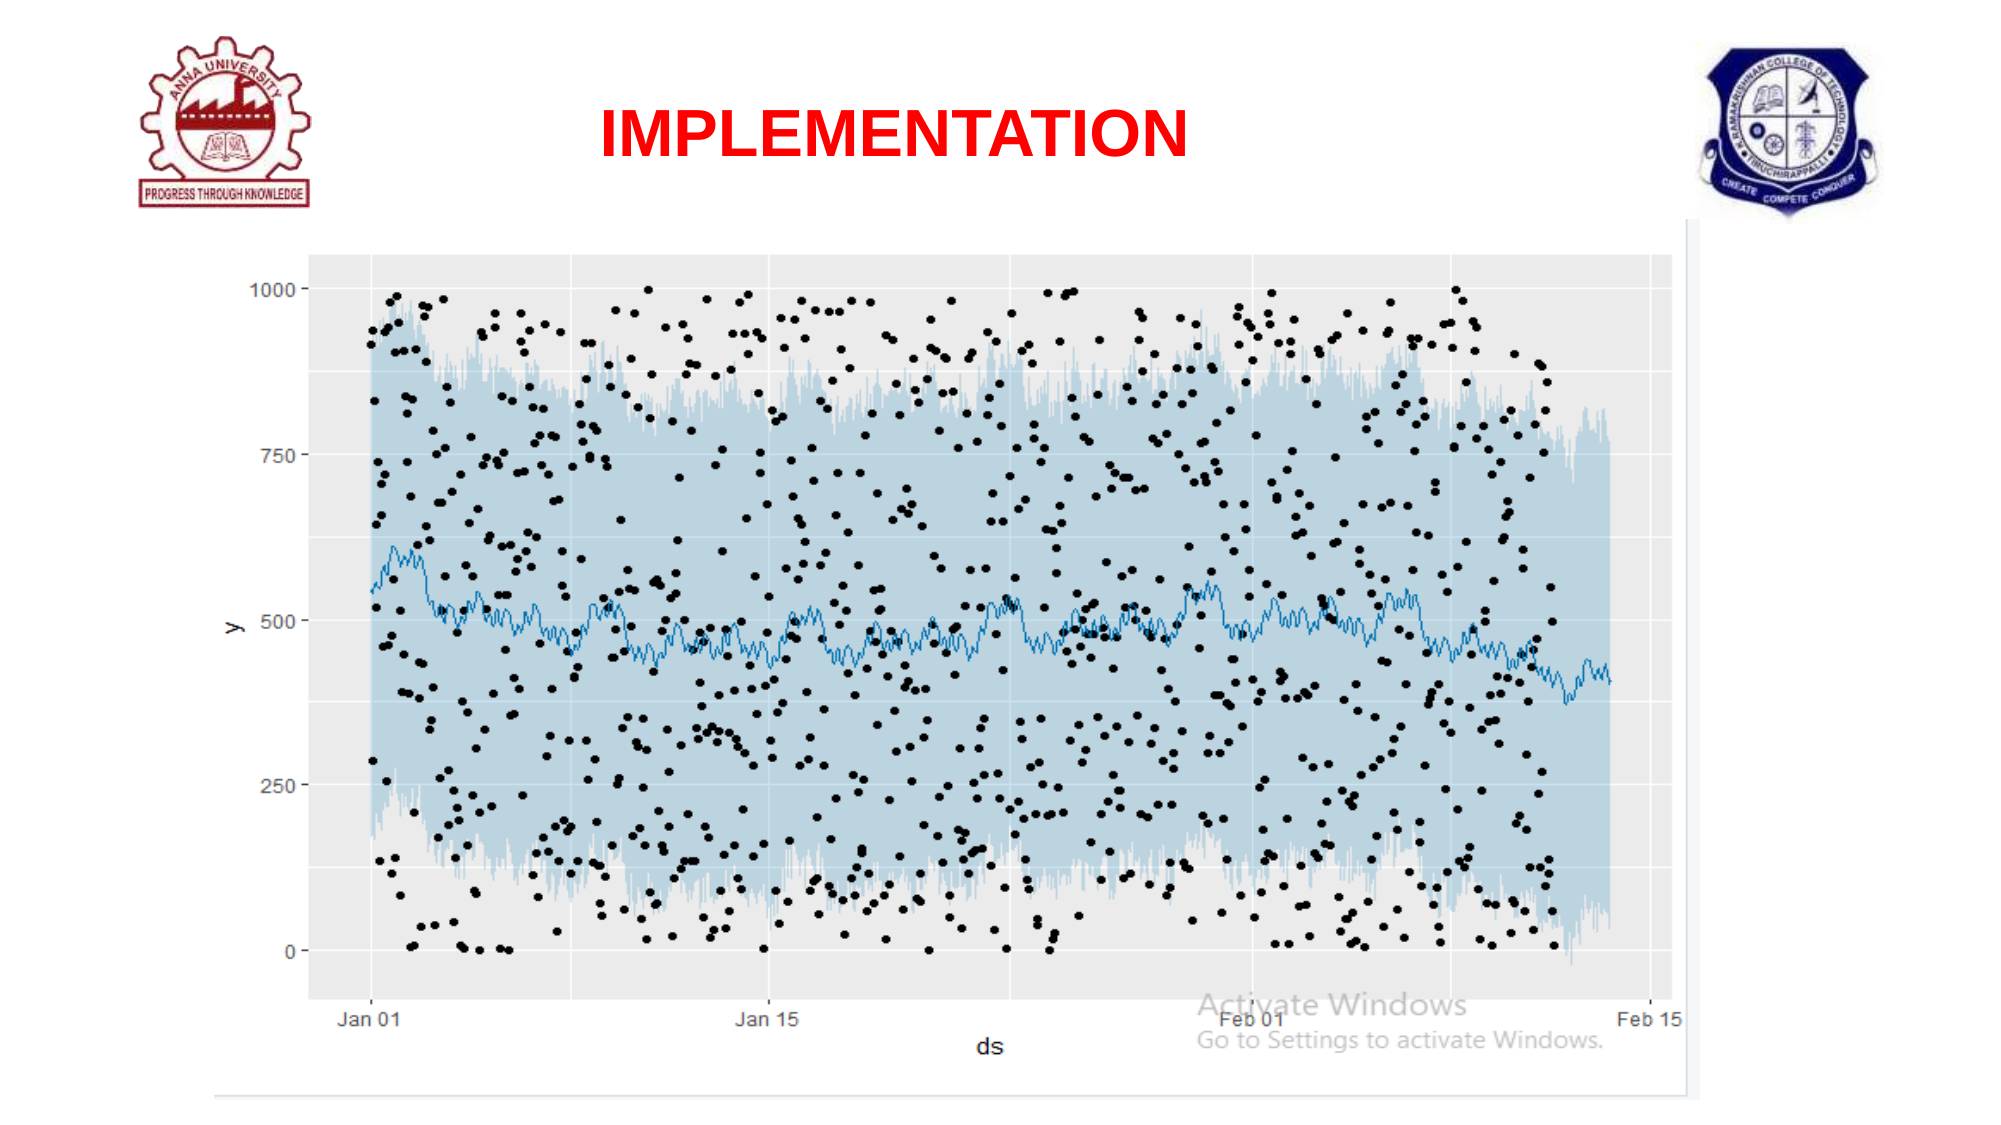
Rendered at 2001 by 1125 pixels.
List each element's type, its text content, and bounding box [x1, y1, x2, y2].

picture [137, 36, 312, 209]
title IMPLEMENTATION [433, 89, 1690, 171]
picture [214, 42, 1886, 1100]
